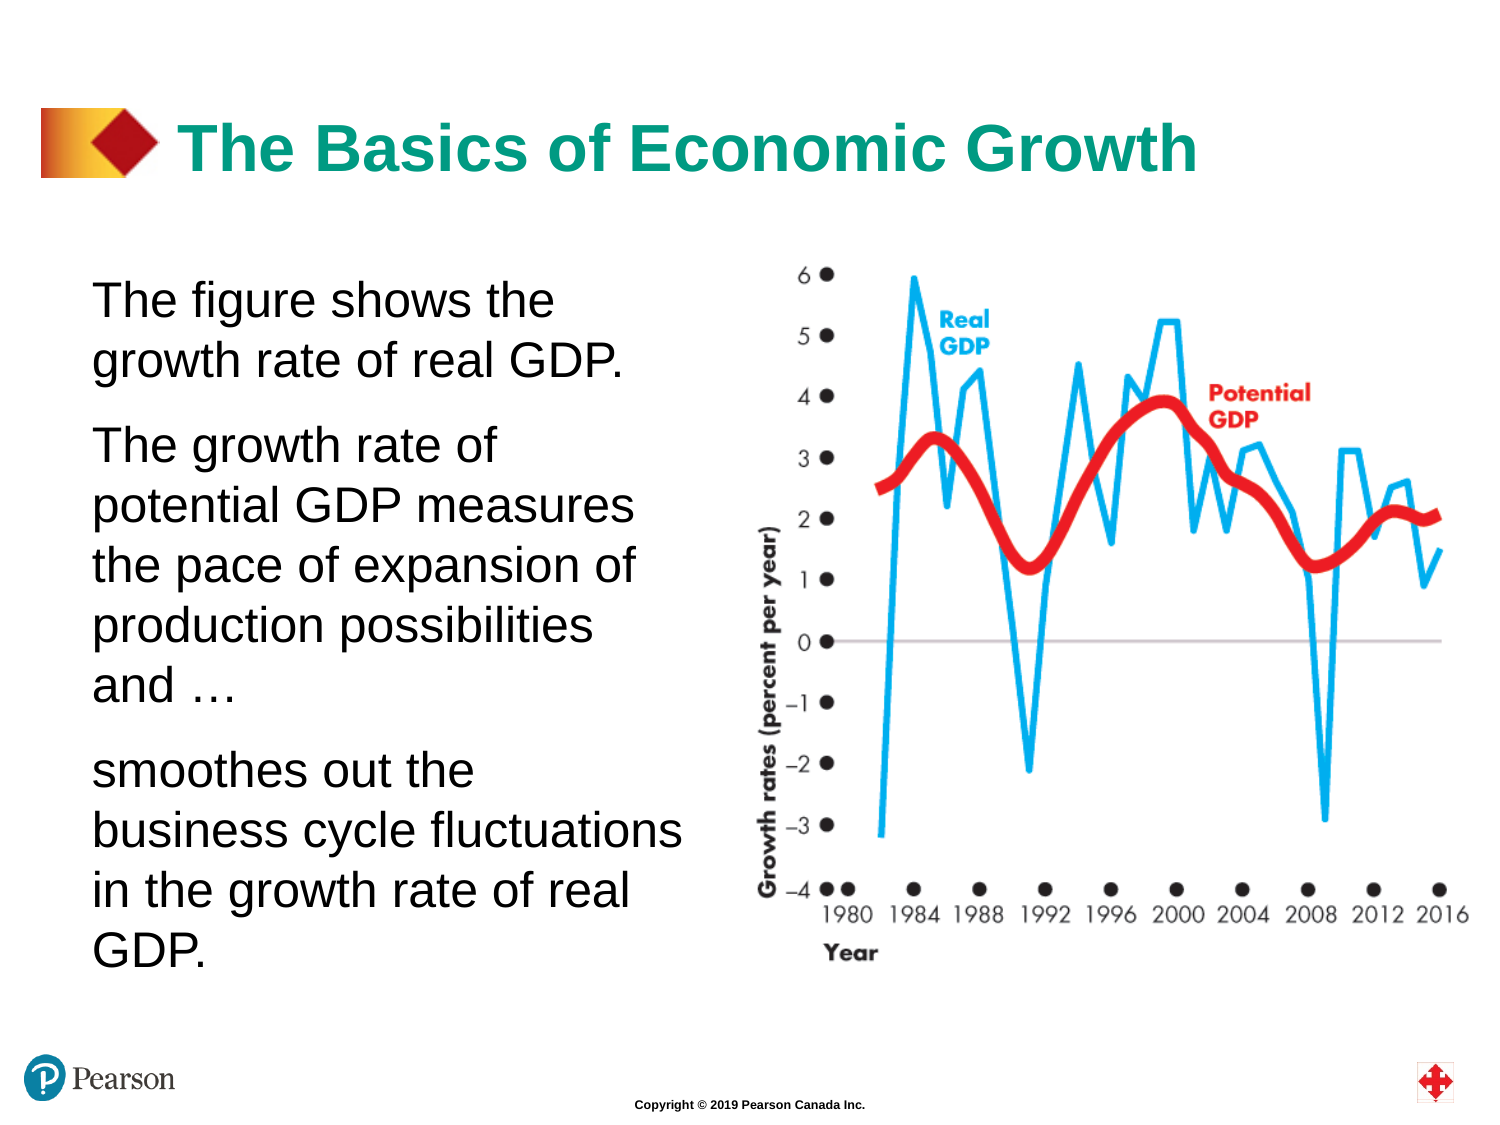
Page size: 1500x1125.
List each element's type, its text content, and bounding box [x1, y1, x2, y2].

picture [1417, 1062, 1455, 1103]
picture [749, 259, 1476, 968]
picture [41, 108, 160, 178]
title The Basics of Economic Growth [162, 17, 1425, 273]
picture [24, 1087, 34, 1101]
picture [50, 1054, 175, 1101]
picture [33, 1064, 58, 1089]
picture [24, 1054, 41, 1072]
list The figure shows the growth rate of real GDP. The growth rate of potential GDP measures the pace of expansion of production possibilities and … smoothes out the business cycle fluctuations in the growth rate of real GDP. [59, 259, 700, 1003]
